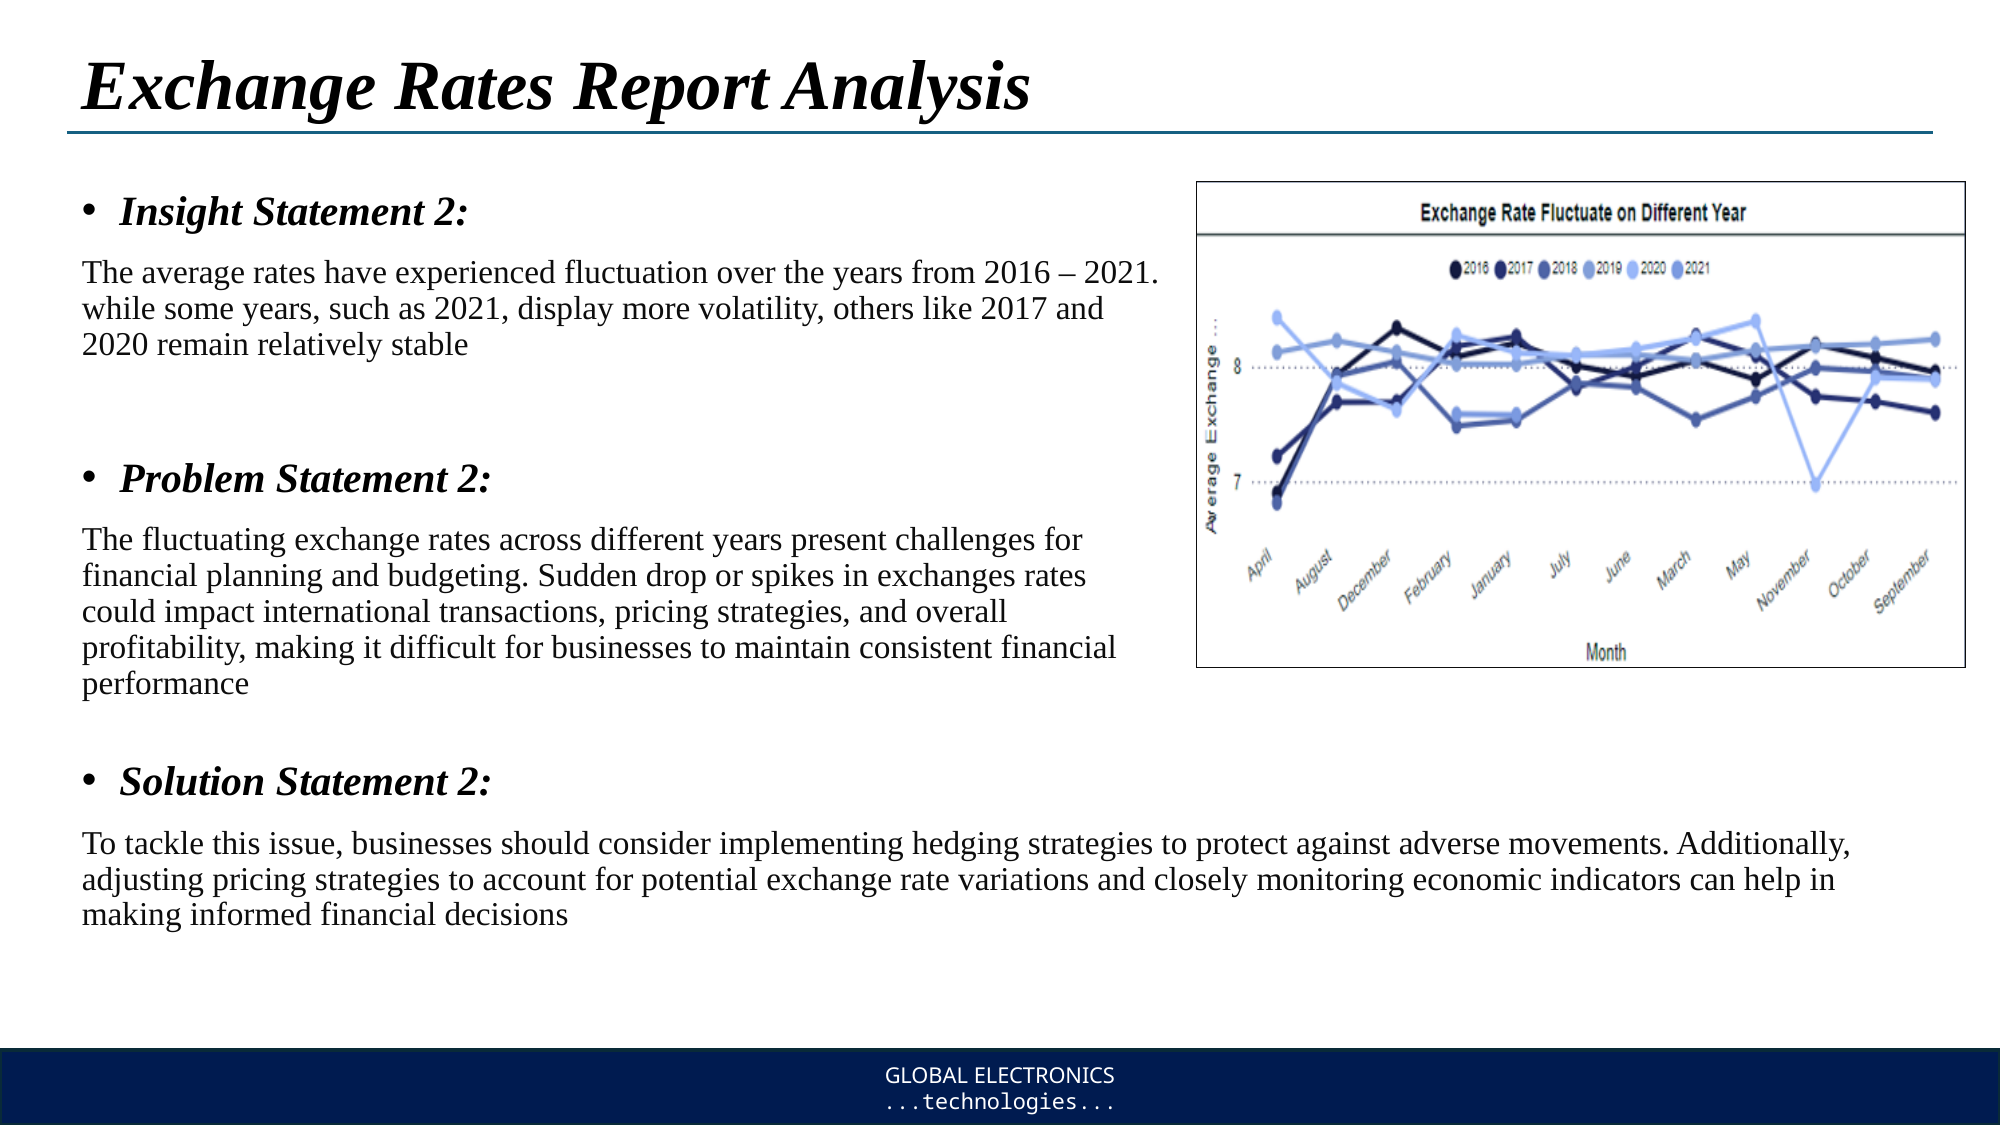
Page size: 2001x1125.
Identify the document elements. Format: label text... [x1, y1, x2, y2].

text_box Problem Statement 2: The fluctuating exchange rates across different years present challenges for financial planning and budgeting. Sudden drop or spikes in exchanges rates could impact international transactions, pricing strategies, and overall profitability, making it difficult for businesses to maintain consistent financial performance [66, 448, 1178, 728]
list Insight Statement 2: The average rates have experienced fluctuation over the years from 2016 – 2021. while some years, such as 2021, display more volatility, others like 2017 and 2020 remain relatively stable [66, 181, 1178, 425]
text_box Solution Statement 2: To tackle this issue, businesses should consider implementing hedging strategies to protect against adverse movements. Additionally, adjusting pricing strategies to account for potential exchange rate variations and closely monitoring economic indicators can help in making informed financial decisions [66, 752, 1949, 1026]
title Exchange Rates Report Analysis [66, 40, 1933, 131]
picture [1196, 181, 1967, 669]
text_box GLOBAL ELECTRONICS ...technologies... [0, 1048, 2000, 1125]
